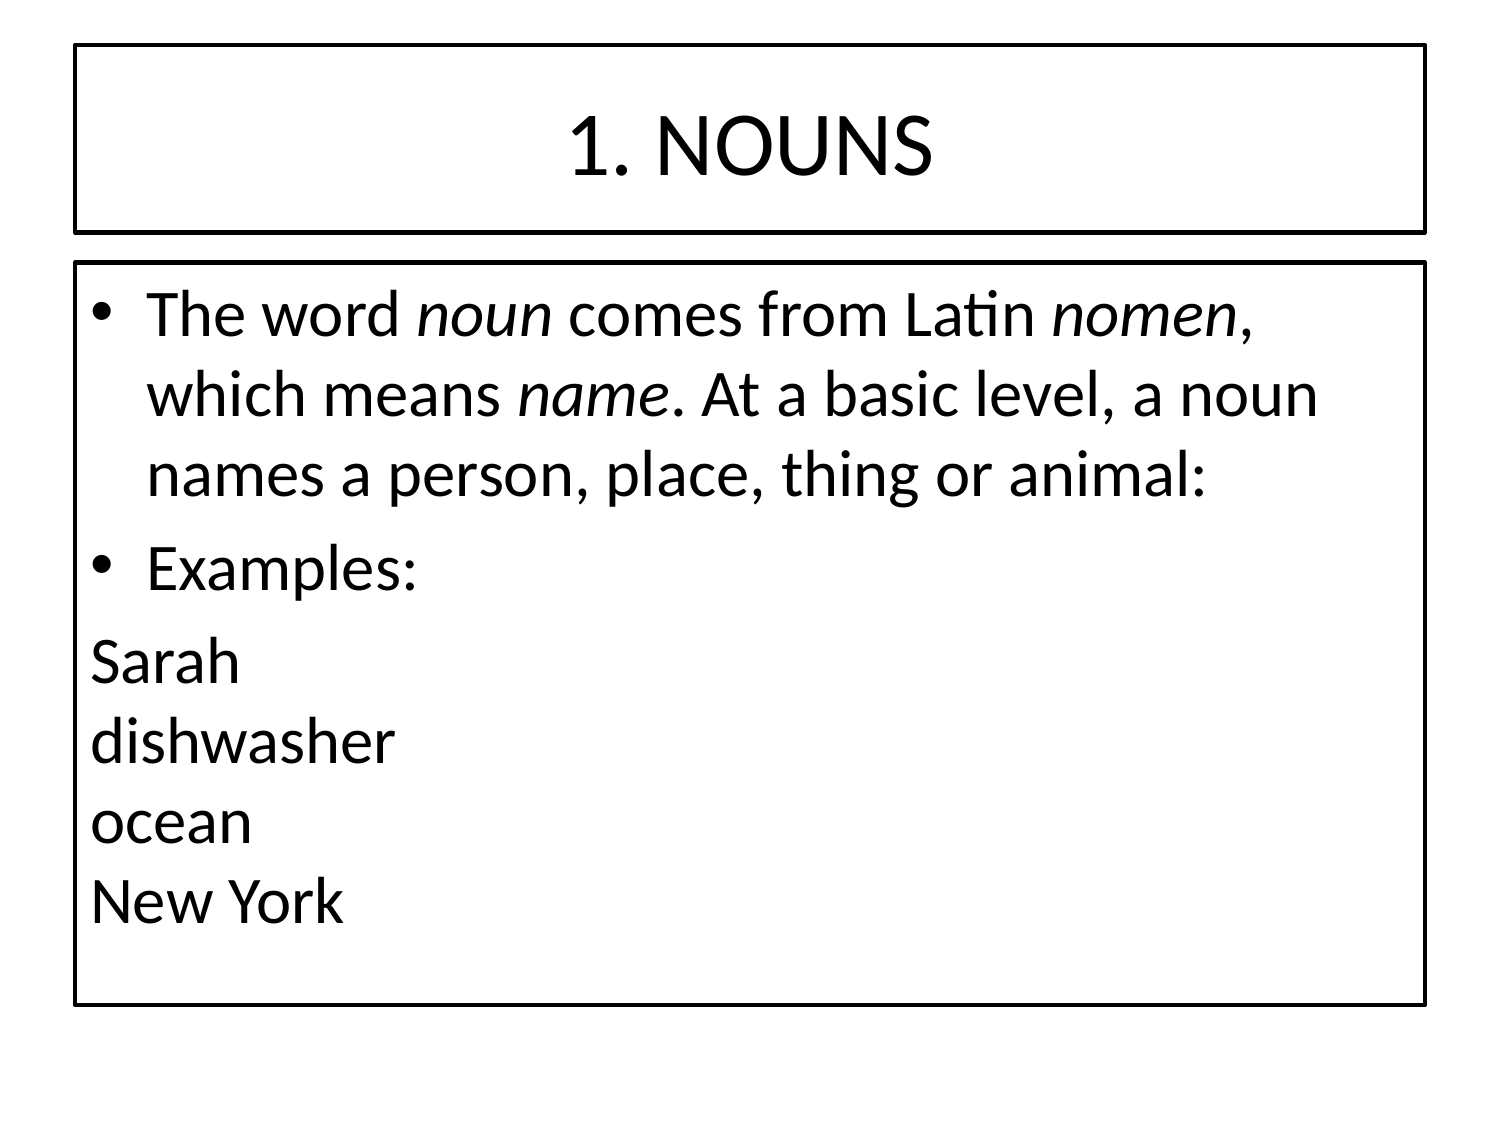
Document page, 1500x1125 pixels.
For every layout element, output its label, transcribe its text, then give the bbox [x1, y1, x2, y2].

title 1. NOUNS [73, 43, 1427, 235]
list The word noun comes from Latin nomen, which means name. At a basic level, a noun names a person, place, thing or animal: Examples: Sarah dishwasher ocean New York [73, 260, 1427, 1007]
